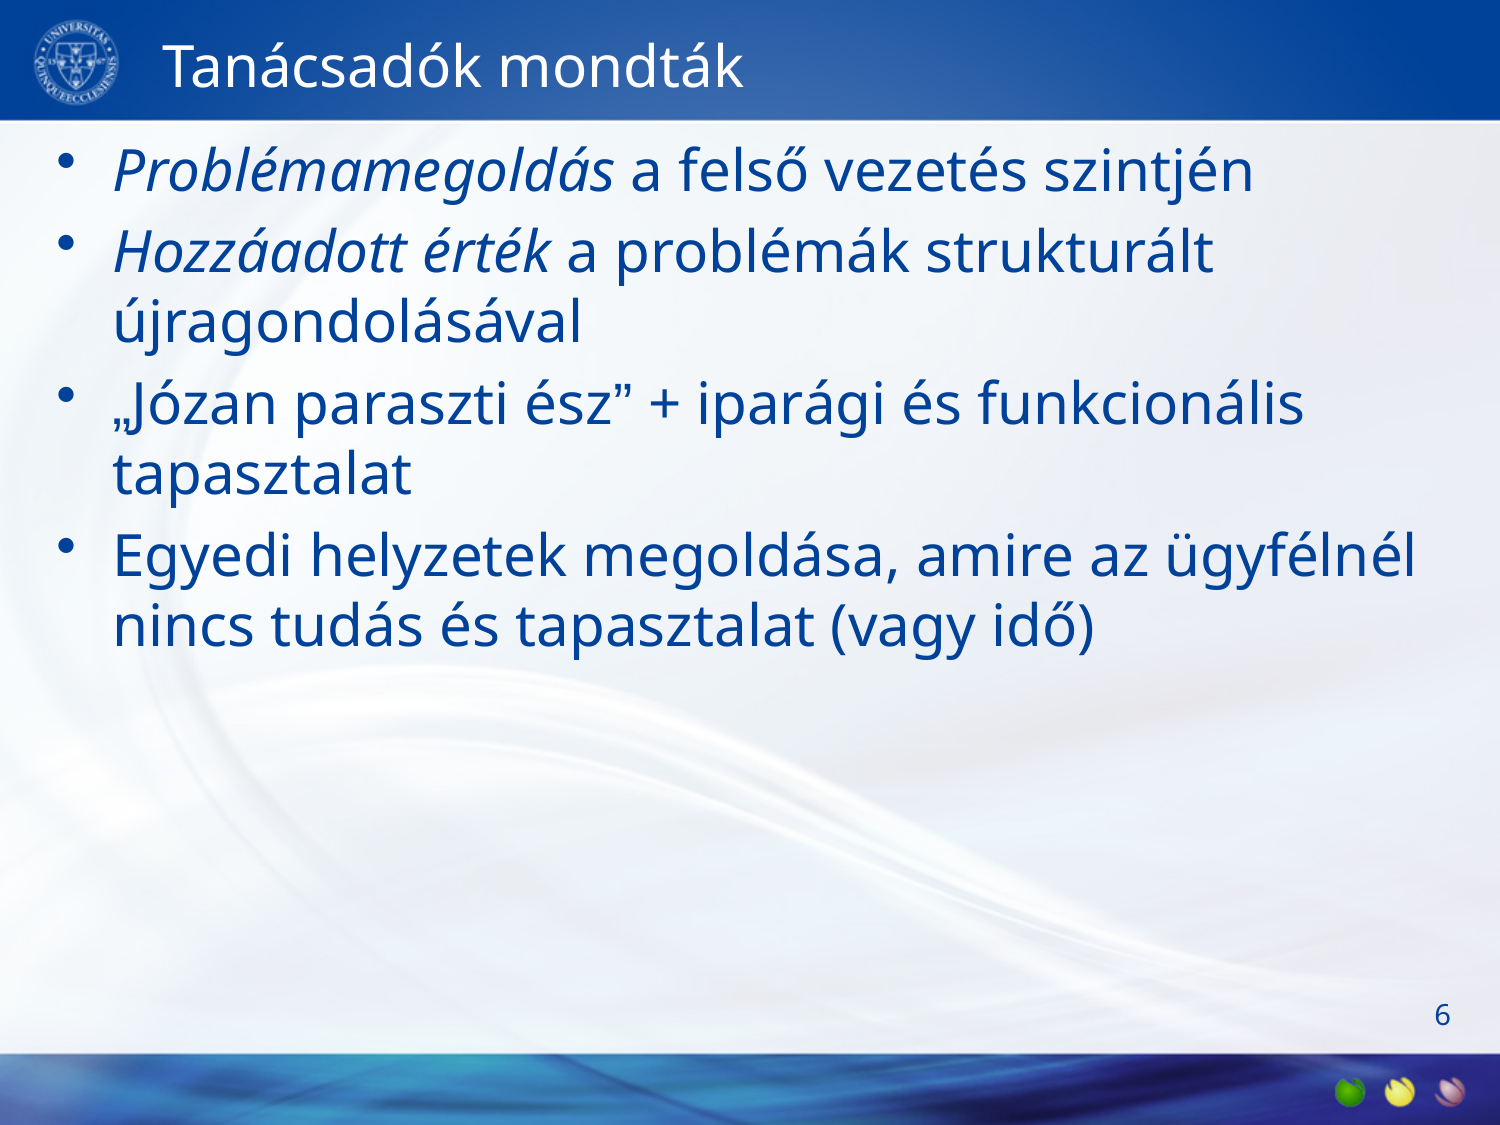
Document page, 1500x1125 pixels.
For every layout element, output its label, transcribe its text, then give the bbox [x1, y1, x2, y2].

list Problémamegoldás a felső vezetés szintjén Hozzáadott érték a problémák strukturált újragondolásával „Józan paraszti ész” + iparági és funkcionális tapasztalat Egyedi helyzetek megoldása, amire az ügyfélnél nincs tudás és tapasztalat (vagy idő) [41, 125, 1459, 976]
slide_number 6 [1116, 989, 1467, 1035]
title Tanácsadók mondták [147, 19, 1459, 110]
picture [0, 0, 1500, 1125]
